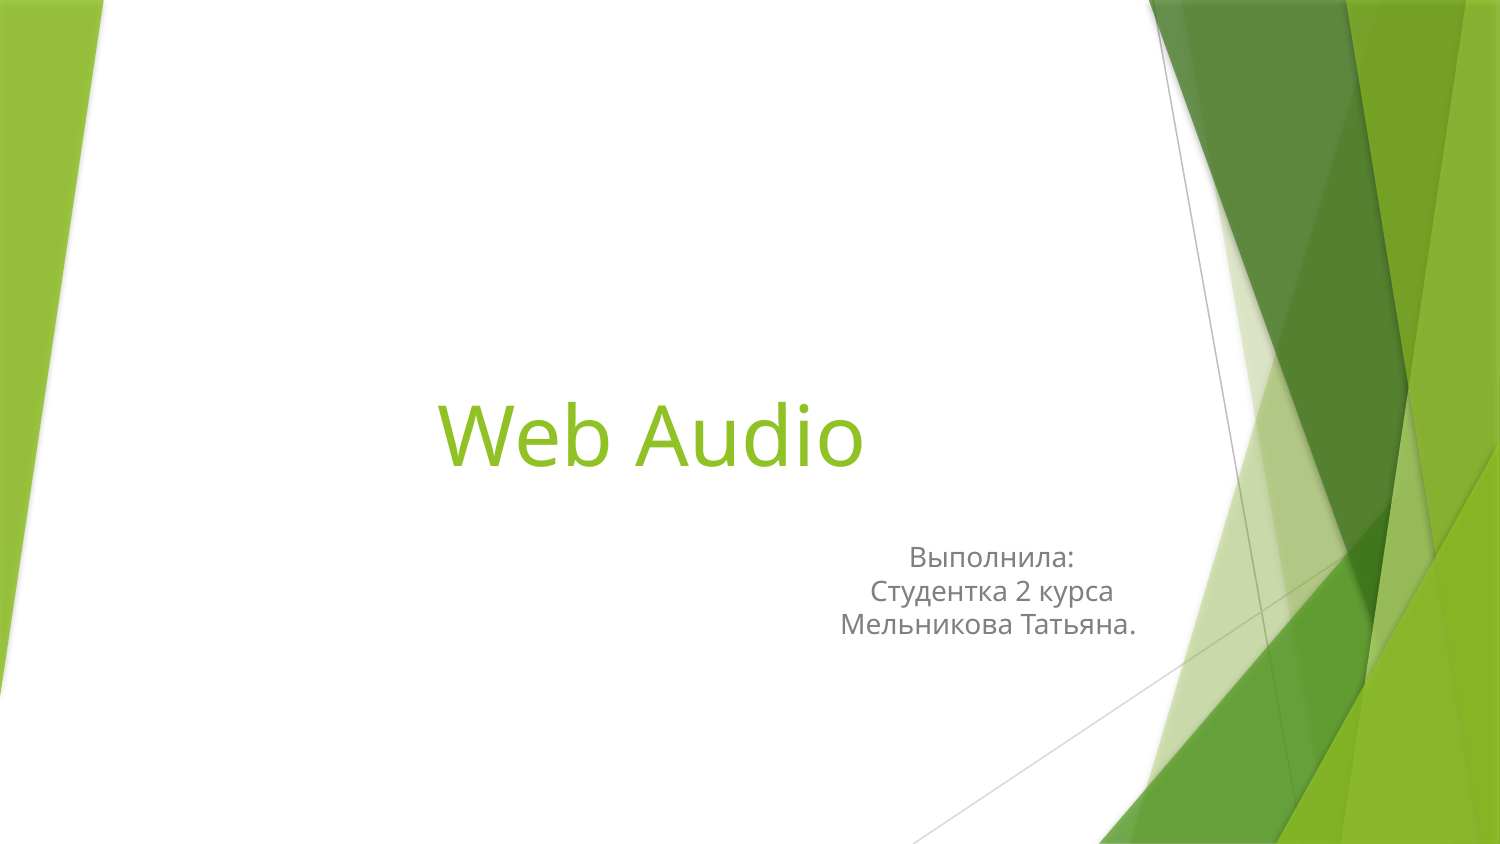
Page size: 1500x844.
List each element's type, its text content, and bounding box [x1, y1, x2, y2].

title Web Audio [185, 295, 1141, 499]
subtitle Выполнила: Студентка 2 курса Мельникова Татьяна. [750, 524, 1235, 655]
